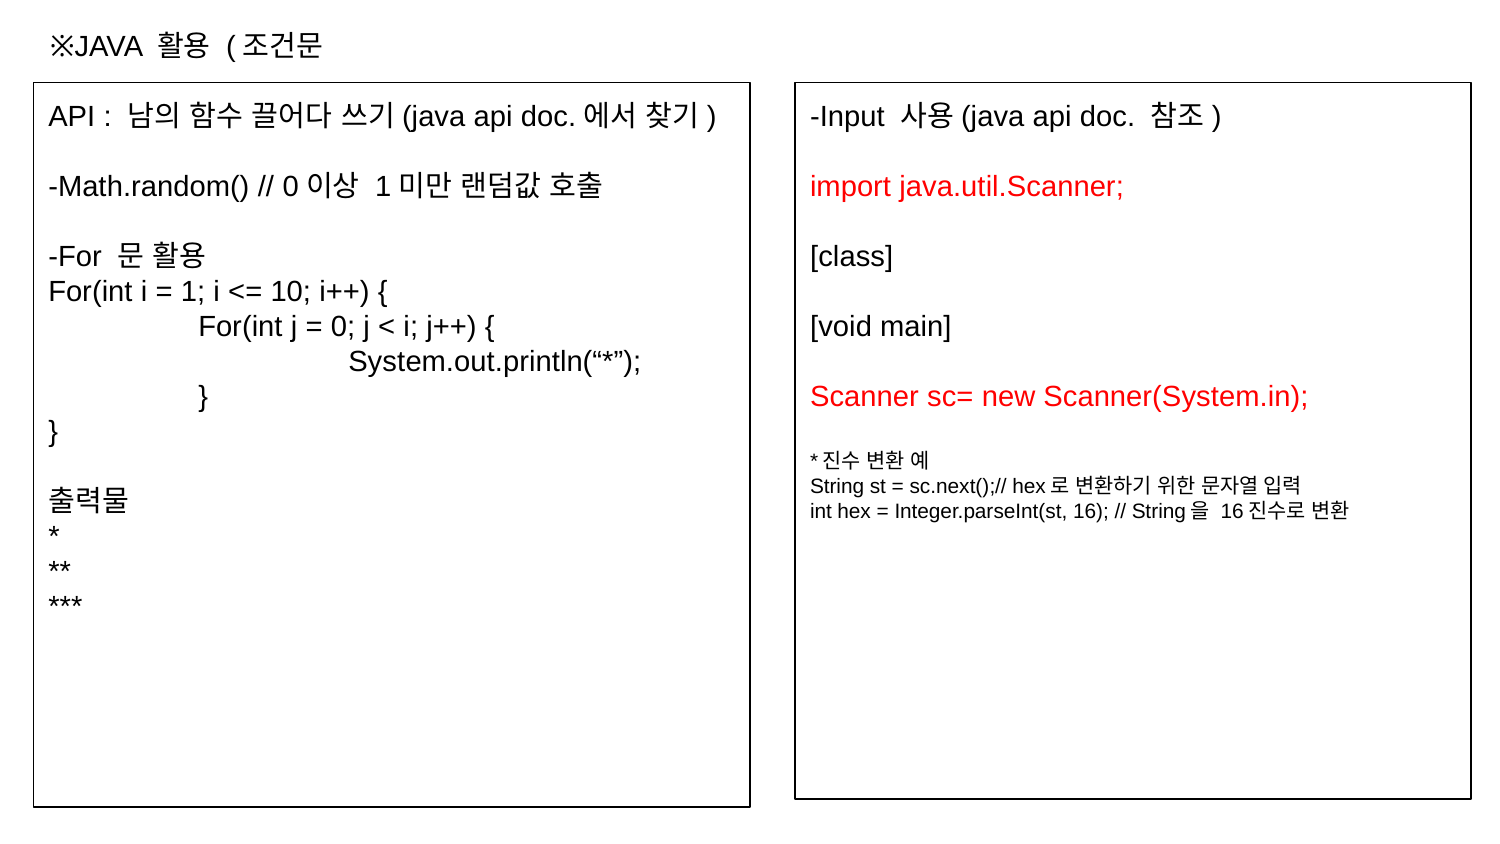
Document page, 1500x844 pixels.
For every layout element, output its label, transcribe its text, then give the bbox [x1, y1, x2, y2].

text_box API : 남의 함수 끌어다 쓰기(java api doc.에서 찾기) -Math.random() // 0이상 1미만 랜덤값 호출 -For 문 활용 For(int i = 1; i <= 10; i++) { For(int j = 0; j < i; j++) { System.out.println(“*”); } } 출력물 * ** *** [33, 82, 750, 807]
text_box ※JAVA 활용 (조건문 [35, 12, 343, 74]
text_box -Input 사용(java api doc. 참조) import java.util.Scanner; [class] [void main] Scanner sc= new Scanner(System.in); *진수 변환 예 String st = sc.next();// hex로 변환하기 위한 문자열 입력 int hex = Integer.parseInt(st, 16); // String을 16진수로 변환 [794, 82, 1472, 800]
